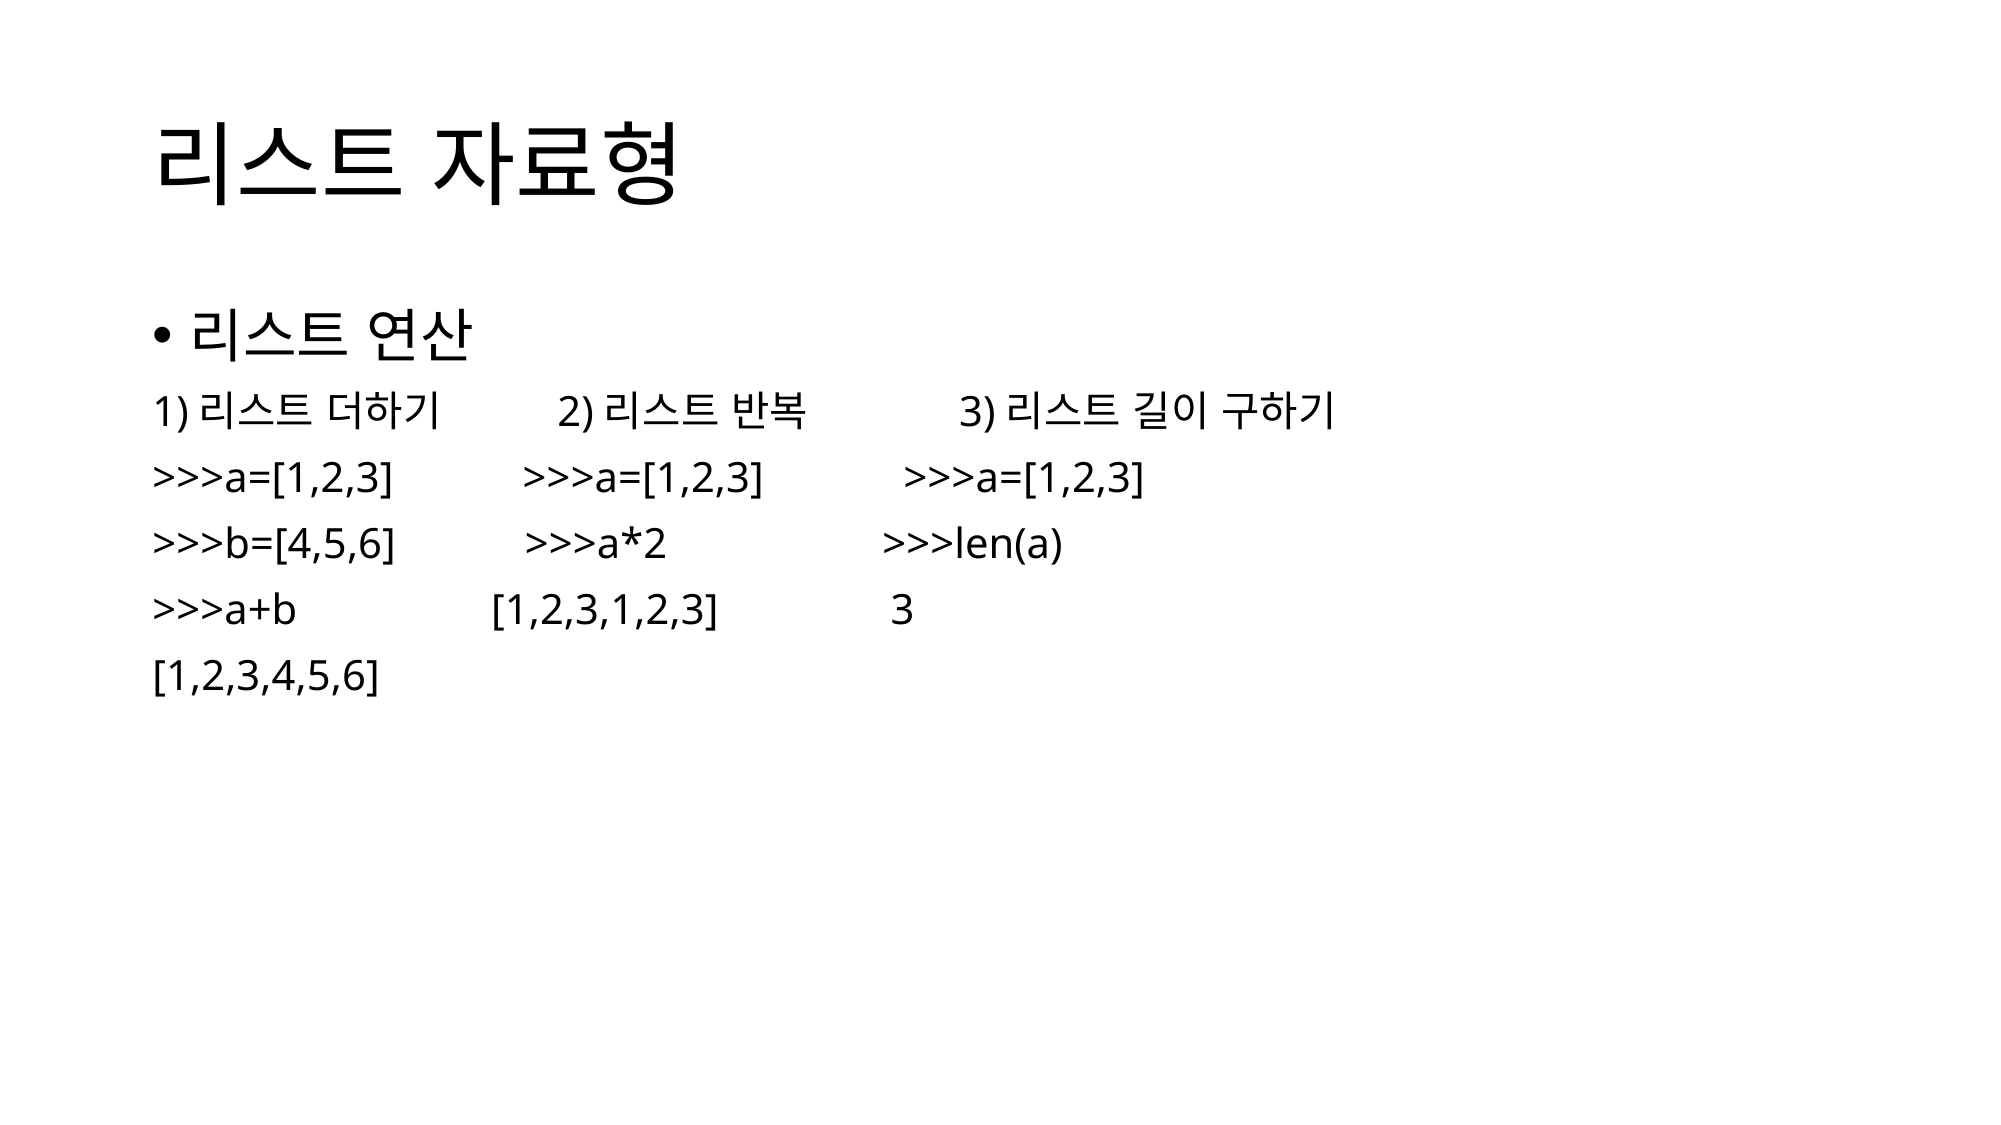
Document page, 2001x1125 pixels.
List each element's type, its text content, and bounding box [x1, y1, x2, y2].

title 리스트 자료형 [137, 59, 1863, 278]
list 리스트 연산 1)리스트 더하기 2)리스트 반복 3)리스트 길이 구하기 >>>a=[1,2,3] >>>a=[1,2,3] >>>a=[1,2,3] >>>b=[4,5,6] >>>a*2 >>>len(a) >>>a+b [1,2,3,1,2,3] 3 [1,2,3,4,5,6] [137, 299, 1863, 1014]
